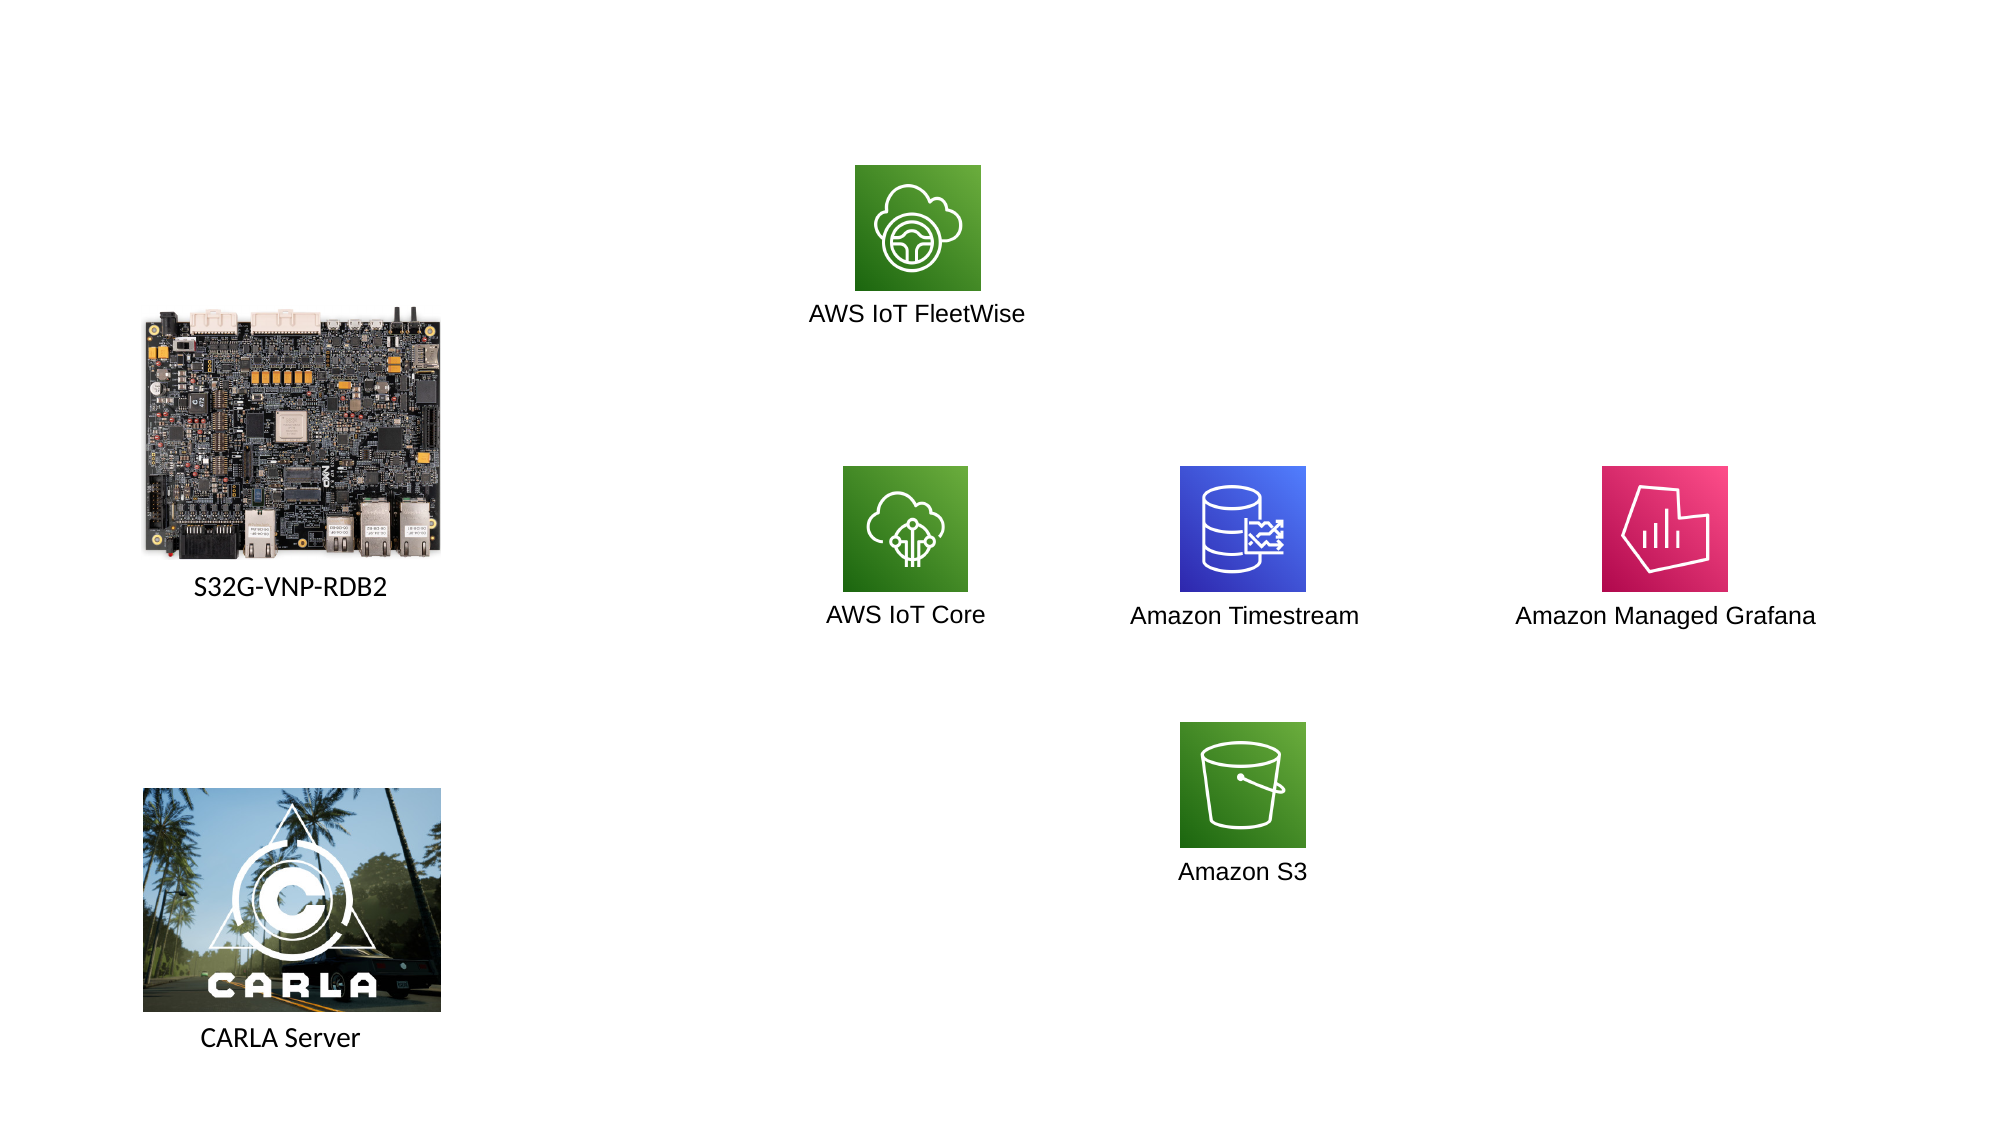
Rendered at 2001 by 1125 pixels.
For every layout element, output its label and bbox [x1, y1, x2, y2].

text_box [143, 788, 441, 1062]
text_box [786, 165, 1049, 336]
text_box [721, 466, 1057, 637]
text_box [1057, 466, 1432, 638]
text_box [114, 305, 467, 611]
text_box [1478, 466, 1855, 638]
text_box [1059, 722, 1427, 893]
